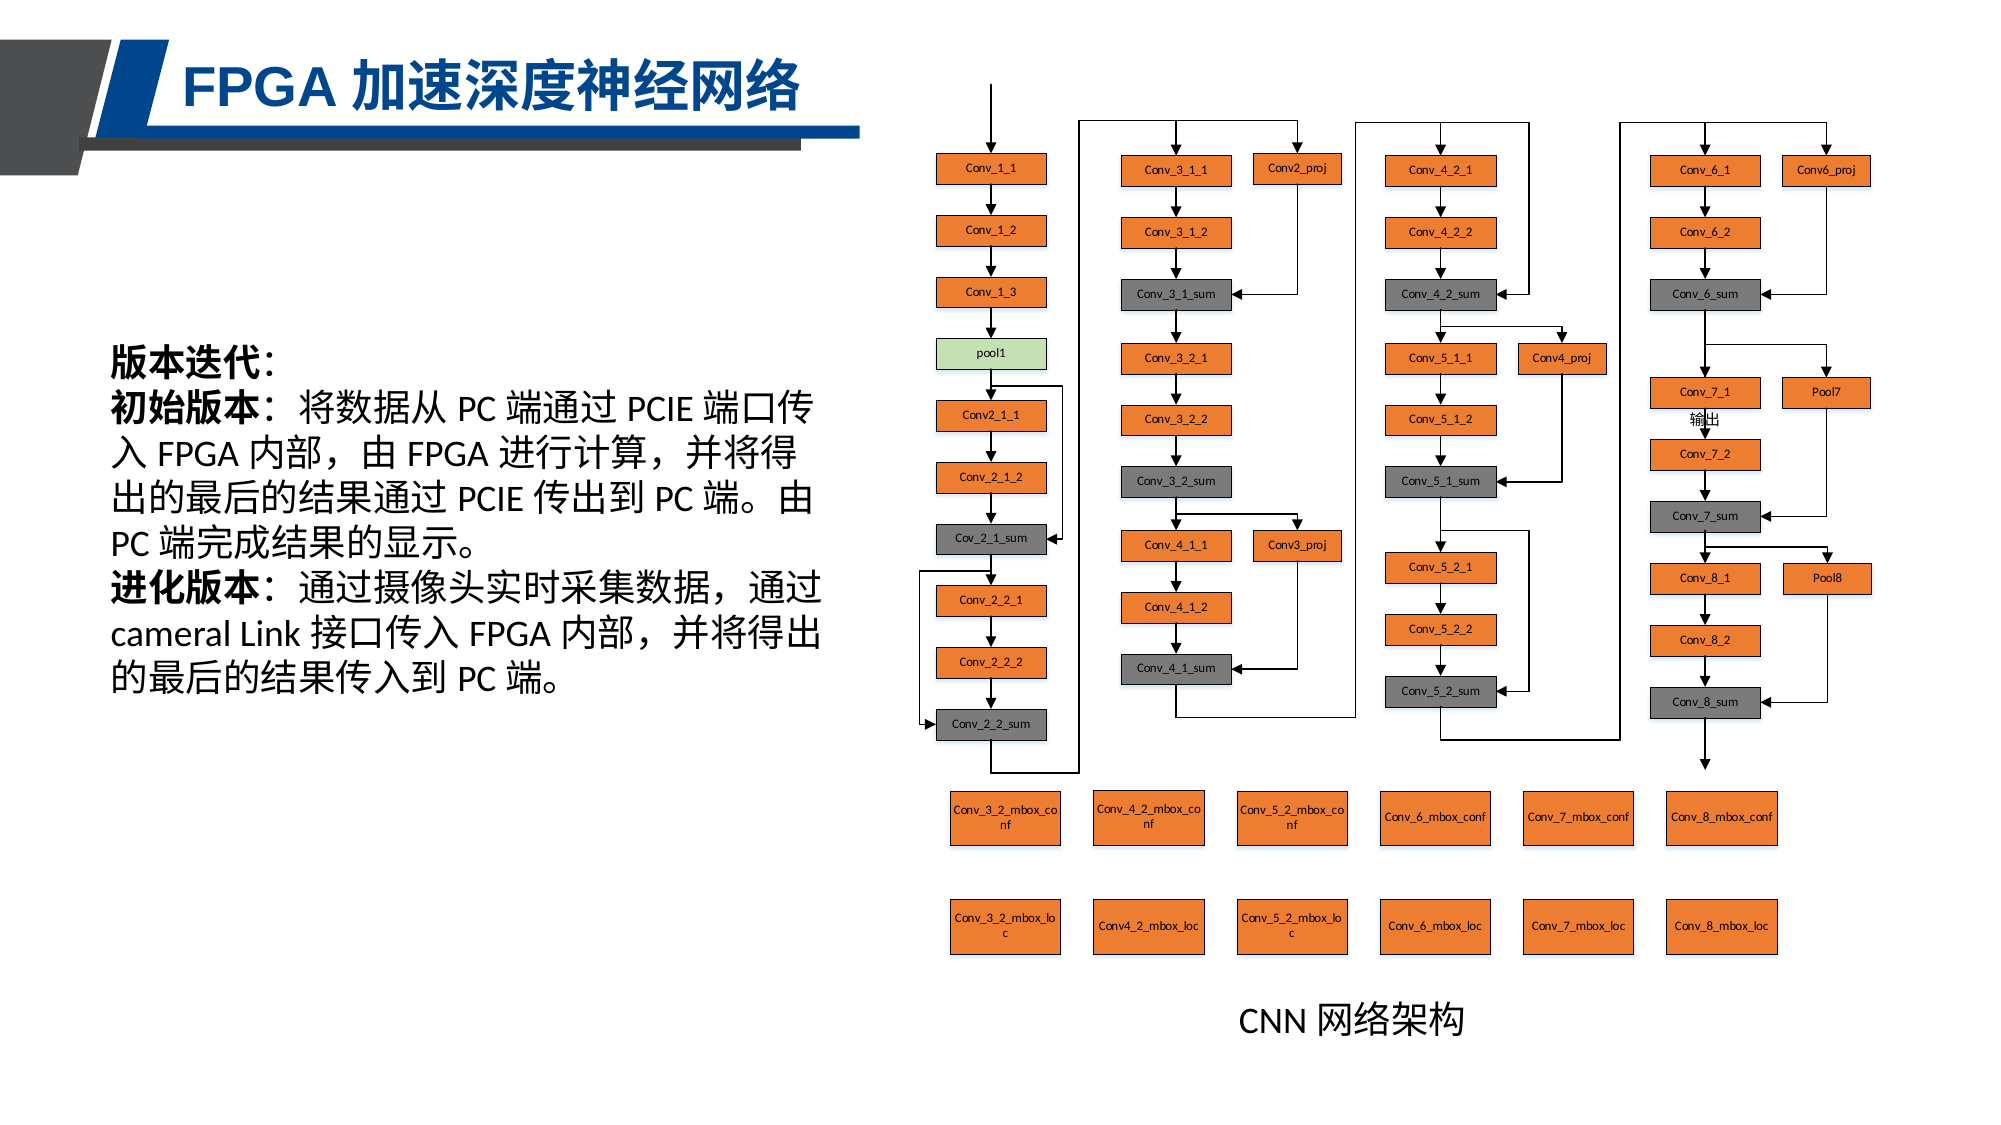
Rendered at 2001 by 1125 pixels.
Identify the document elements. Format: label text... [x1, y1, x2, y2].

text_box FPGA加速深度神经网络 [167, 42, 1080, 125]
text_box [79, 125, 860, 151]
text_box 版本迭代： 初始版本：将数据从PC端通过PCIE端口传入FPGA内部，由FPGA进行计算，并将得出的最后的结果通过PCIE传出到PC端。由PC端完成结果的显示。 进化版本：通过摄像头实时采集数据，通过cameral Link接口传入FPGA内部，并将得出的最后的结果传入到PC端。 [95, 331, 846, 752]
text_box CNN网络架构 [1224, 988, 1617, 1049]
text_box [98, 39, 170, 125]
picture [916, 81, 1877, 962]
text_box [0, 39, 112, 176]
